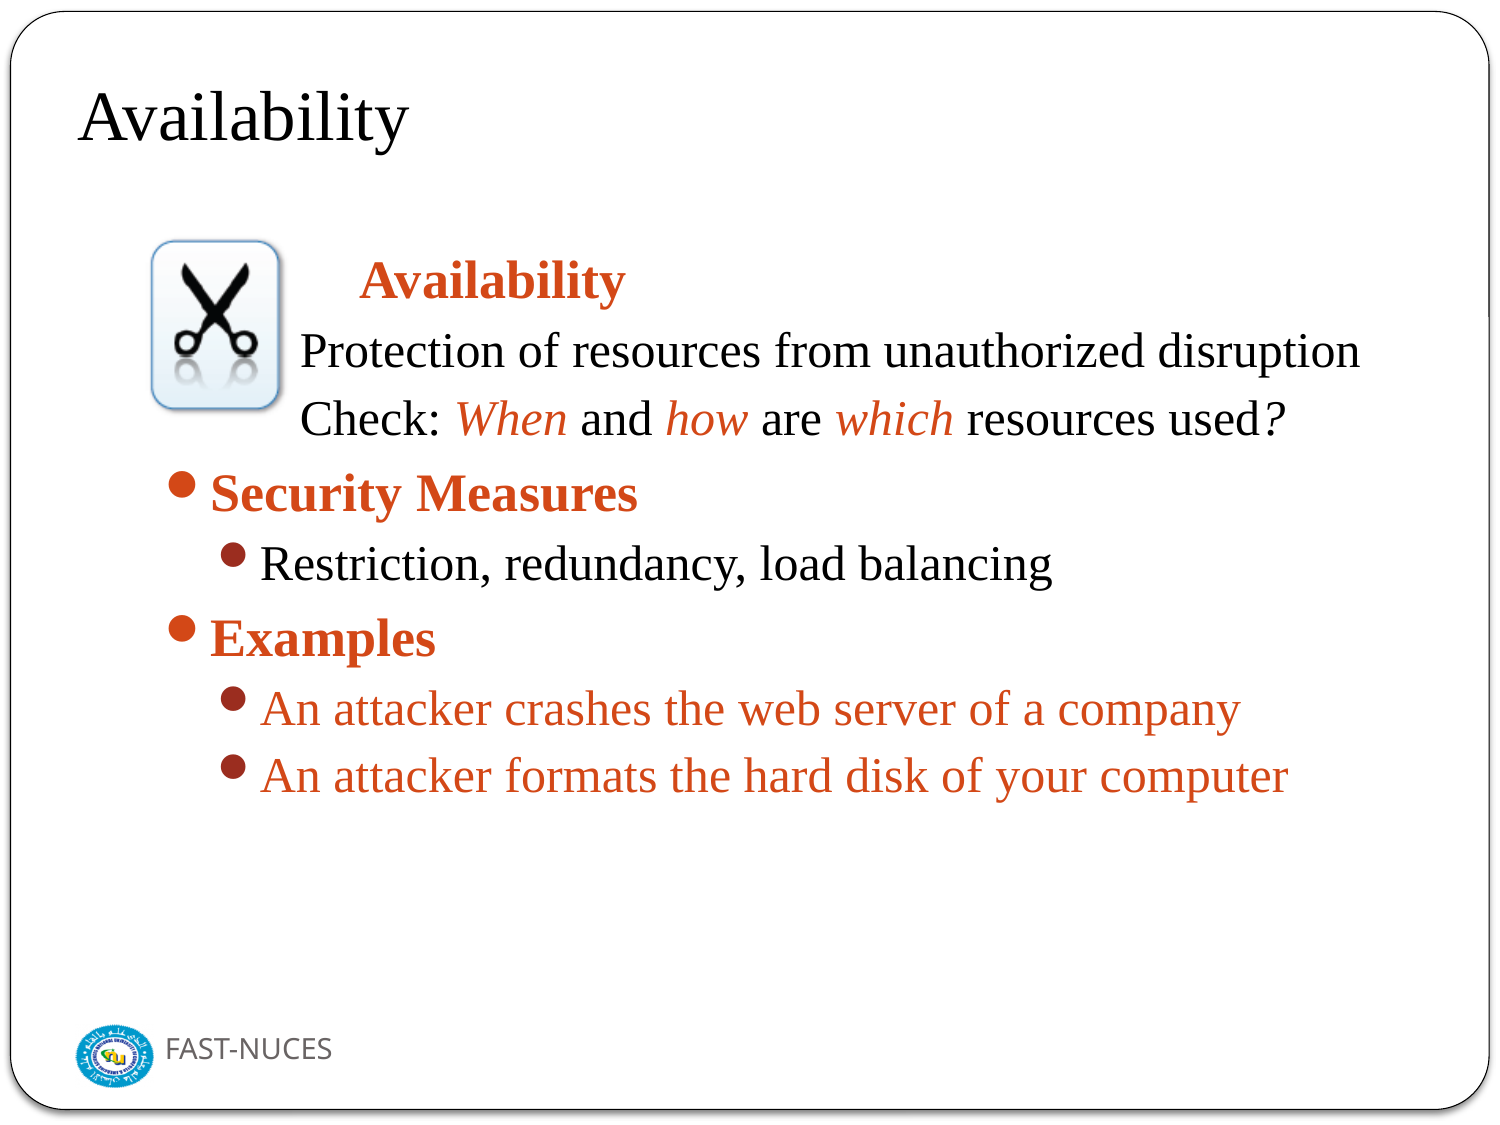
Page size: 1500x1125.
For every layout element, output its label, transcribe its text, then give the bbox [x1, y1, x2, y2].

list Availability Protection of resources from unauthorized disruption Check: When and how are which resources used? Security Measures Restriction, redundancy, load balancing Examples An attacker crashes the web server of a company An attacker formats the hard disk of your computer [150, 237, 1425, 863]
picture [91, 1038, 138, 1075]
title Availability [62, 62, 1338, 170]
picture [74, 1024, 154, 1088]
footer FAST-NUCES [150, 1012, 800, 1088]
picture [123, 1060, 154, 1088]
picture [137, 224, 296, 426]
